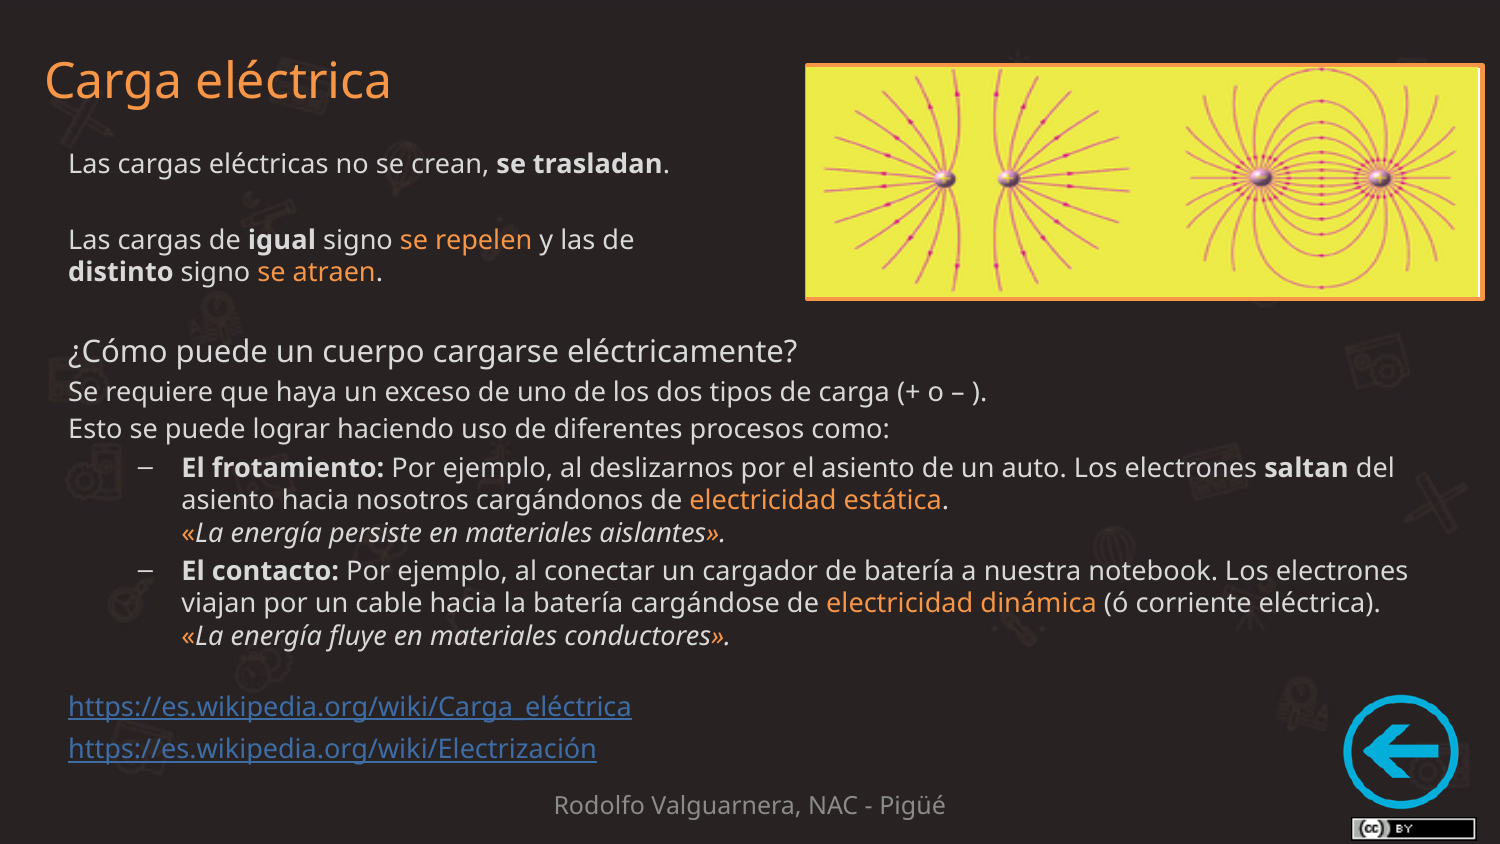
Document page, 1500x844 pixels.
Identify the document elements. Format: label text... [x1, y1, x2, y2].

list Las cargas eléctricas no se crean, se trasladan. Las cargas de igual signo se repelen y las de distinto signo se atraen. ¿Cómo puede un cuerpo cargarse eléctricamente? Se requiere que haya un exceso de uno de los dos tipos de carga (+ o – ). Esto se puede lograr haciendo uso de diferentes procesos como: El frotamiento: Por ejemplo, al deslizarnos por el asiento de un auto. Los electrones saltan del asiento hacia nosotros cargándonos de electricidad estática. «La energía persiste en materiales aislantes». El contacto: Por ejemplo, al conectar un cargador de batería a nuestra notebook. Los electrones viajan por un cable hacia la batería cargándose de electricidad dinámica (ó corriente eléctrica). «La energía fluye en materiales conductores». https://es.wikipedia.org/wiki/Carga_eléctrica https://es.wikipedia.org/wiki/Electrización [53, 138, 1436, 810]
title Carga eléctrica [29, 32, 479, 126]
footer Rodolfo Valguarnera, NAC - Pigüé [501, 782, 999, 827]
picture [0, 0, 1500, 844]
